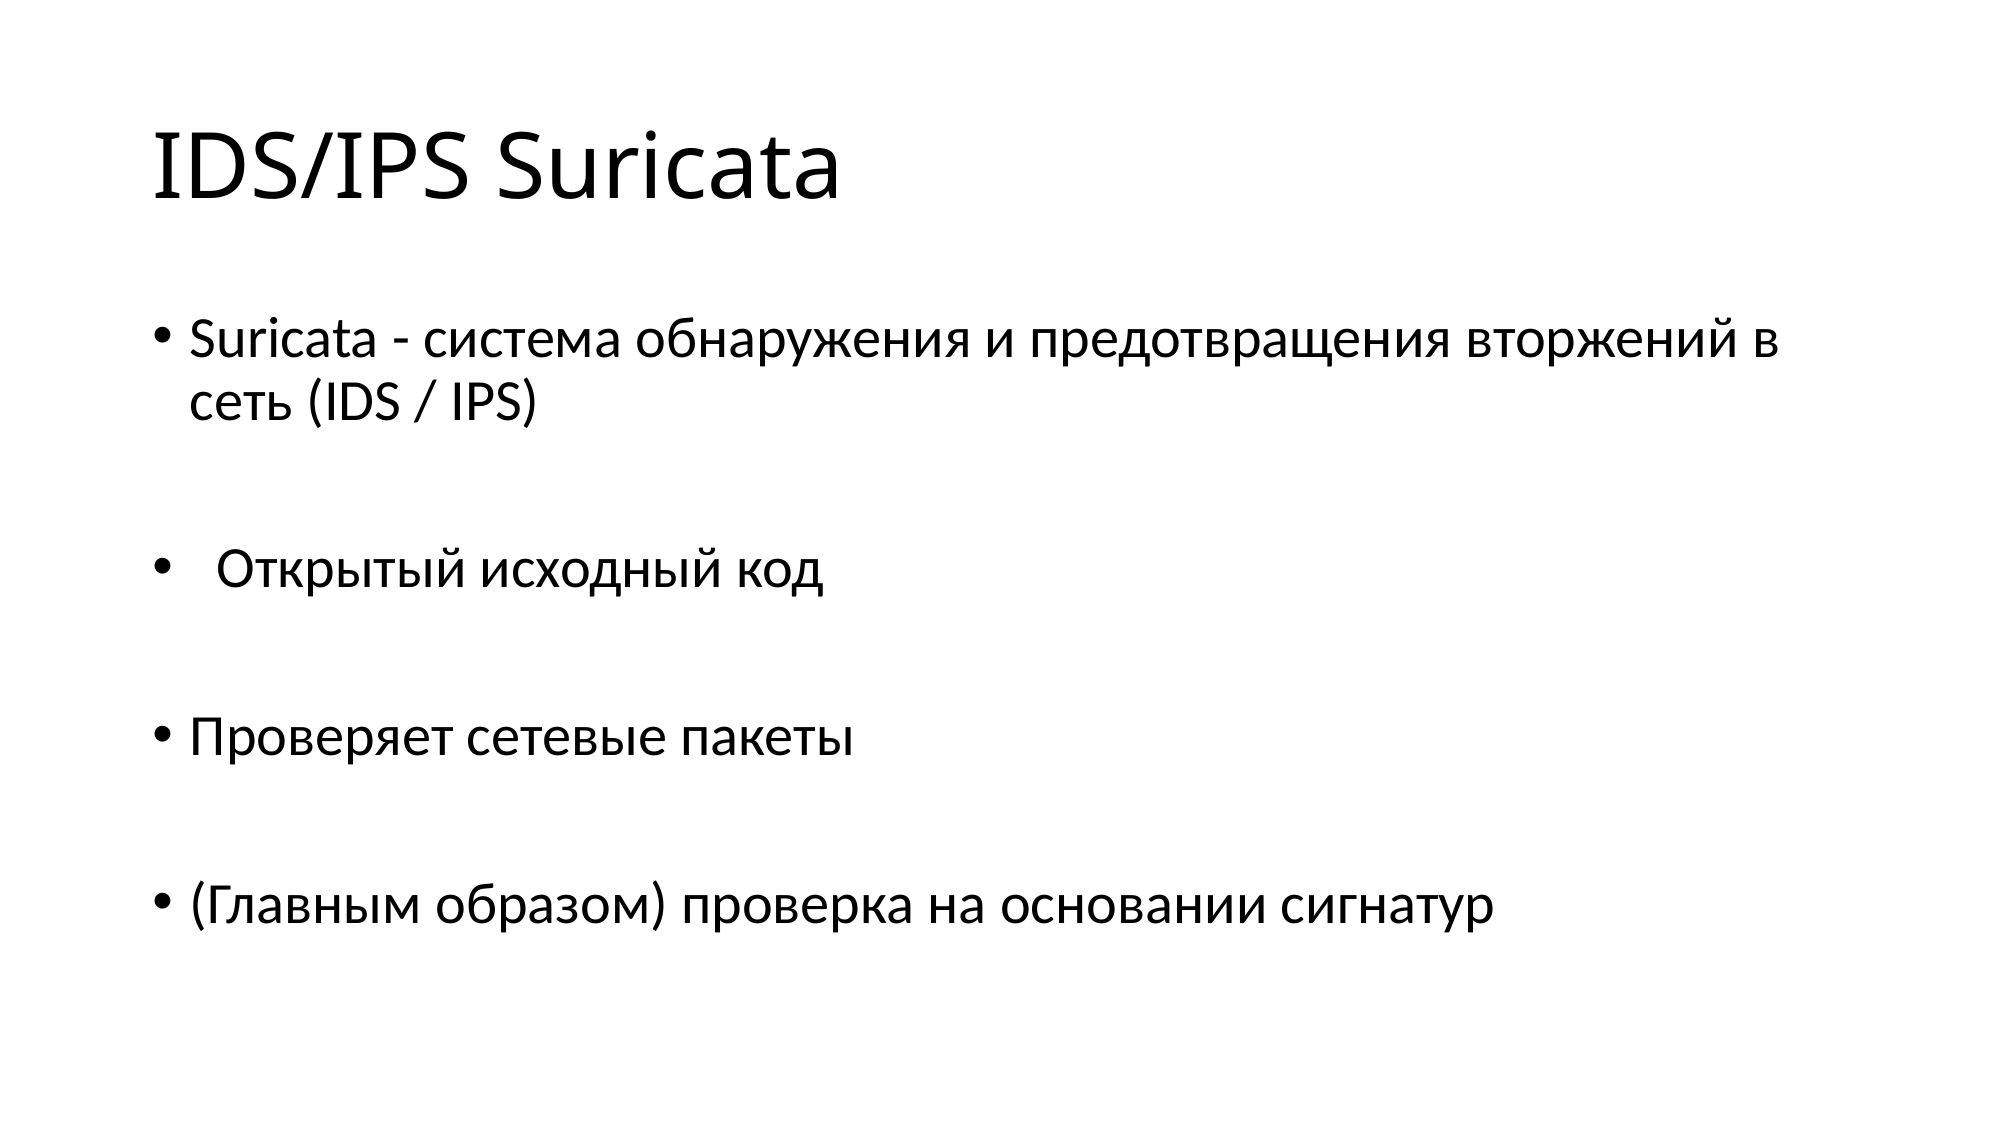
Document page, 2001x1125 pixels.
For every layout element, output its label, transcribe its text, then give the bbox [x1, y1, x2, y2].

list Suricata - система обнаружения и предотвращения вторжений в сеть (IDS / IPS) Открытый исходный код Проверяет сетевые пакеты (Главным образом) проверка на основании сигнатур [137, 299, 1863, 1014]
title IDS/IPS Suricata [137, 59, 1863, 278]
